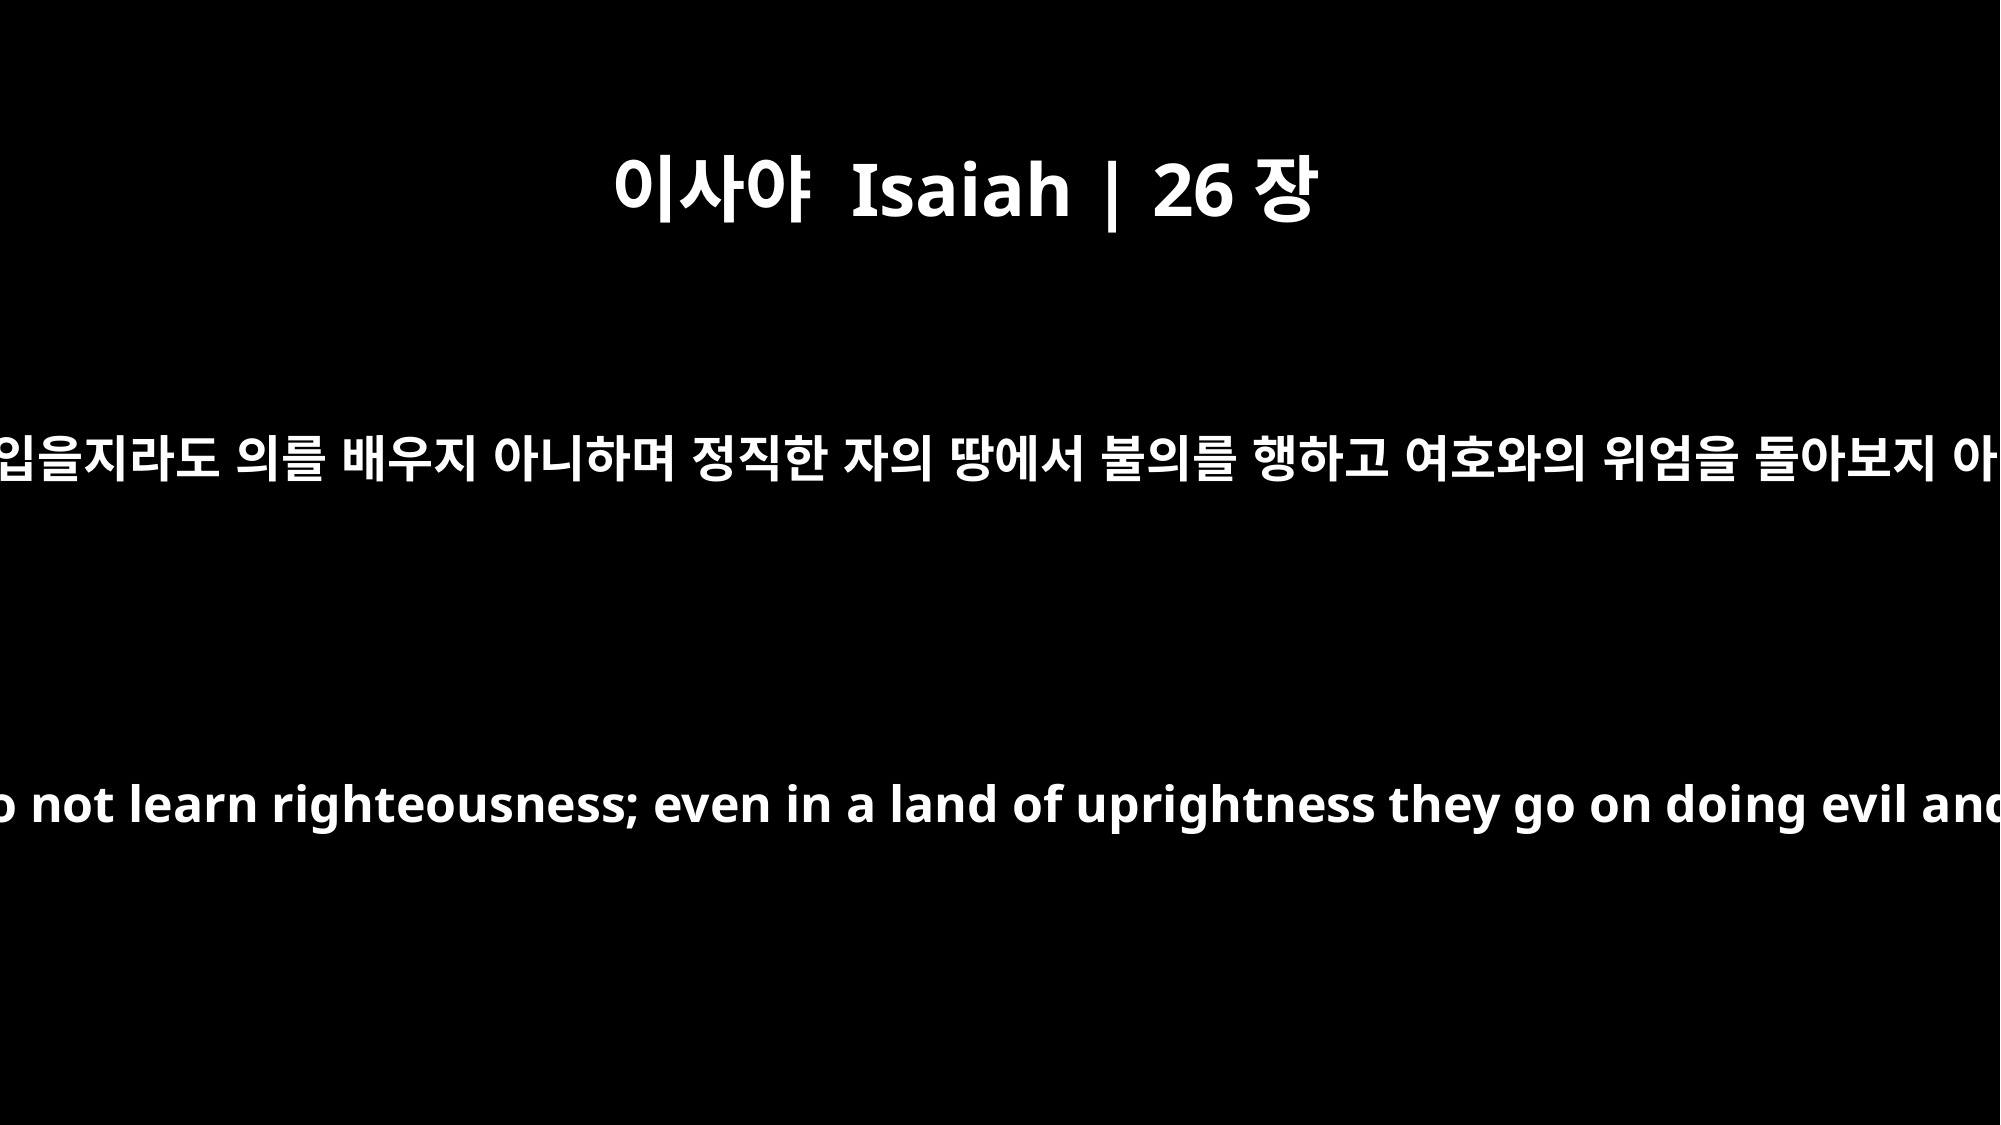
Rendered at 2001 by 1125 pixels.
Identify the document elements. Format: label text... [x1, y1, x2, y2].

text_box 이사야 Isaiah | 26장 [596, 136, 1336, 239]
text_box 10 악인은 은총을 입을지라도 의를 배우지 아니하며 정직한 자의 땅에서 불의를 행하고 여호와의 위엄을 돌아보지 아니하는도다 [0, 359, 2000, 495]
text_box Though grace is shown to the wicked, they do not learn righteousness; even in a land of uprightness they go on doing evil and regard not the majesty of the LORD. [0, 764, 2000, 840]
